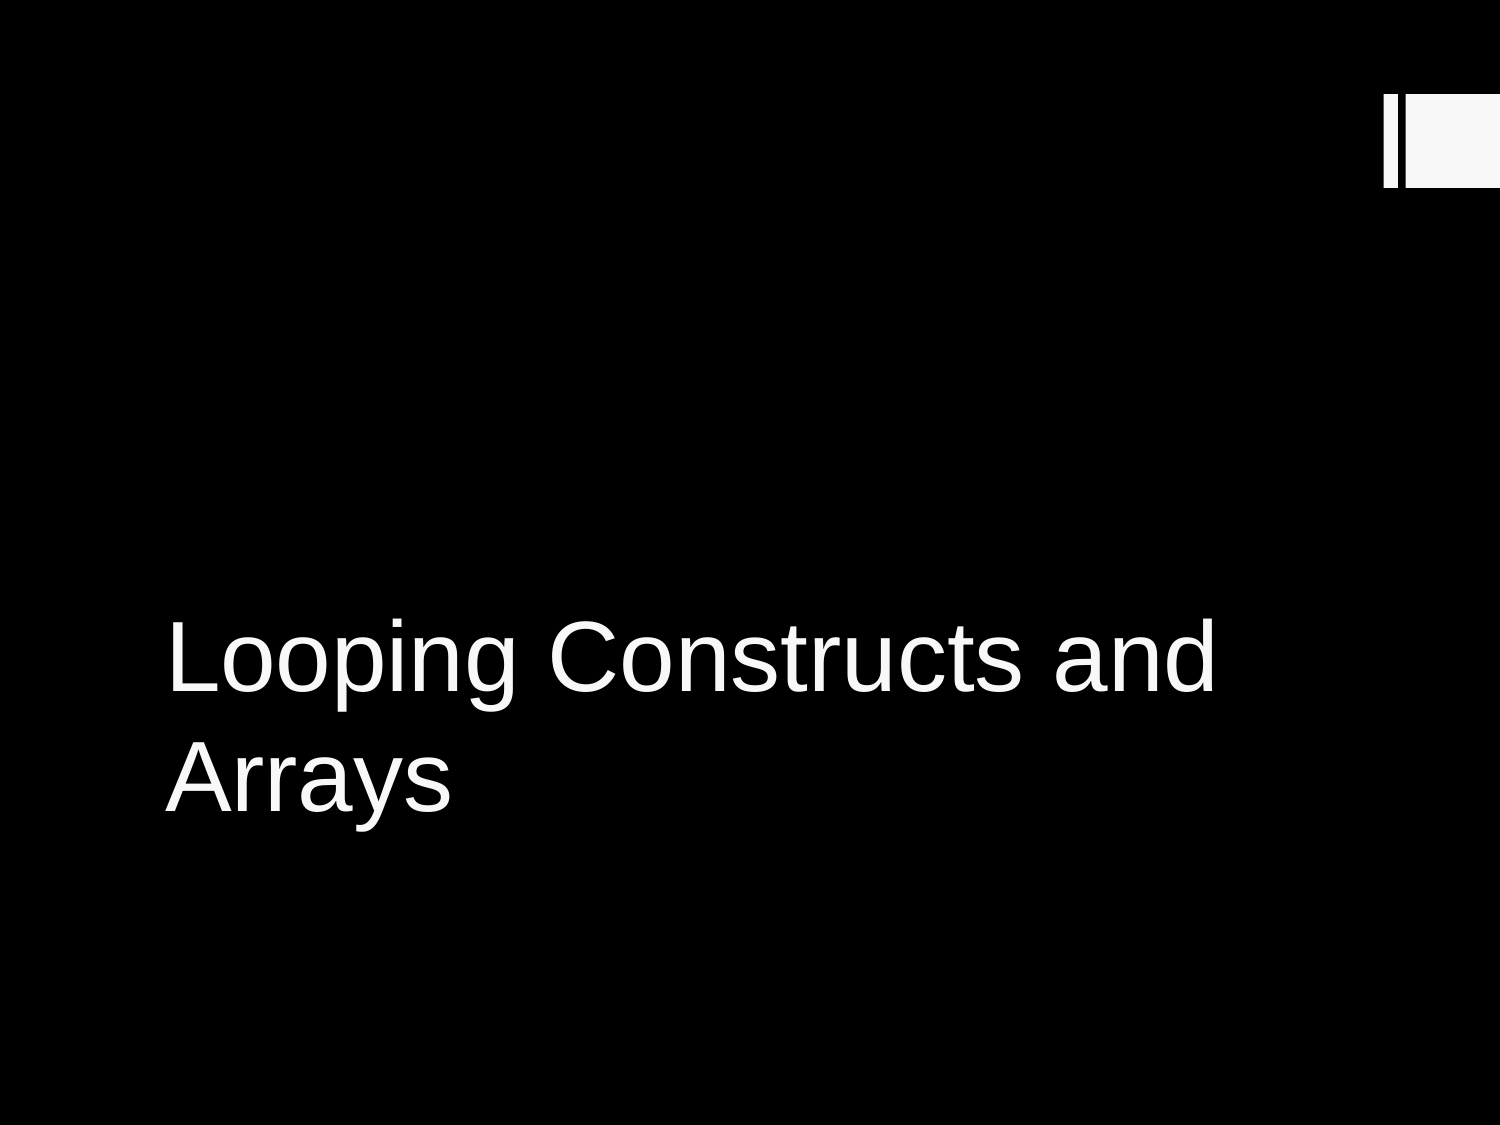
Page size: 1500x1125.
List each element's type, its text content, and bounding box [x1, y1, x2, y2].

title Looping Constructs and Arrays [150, 412, 1350, 839]
